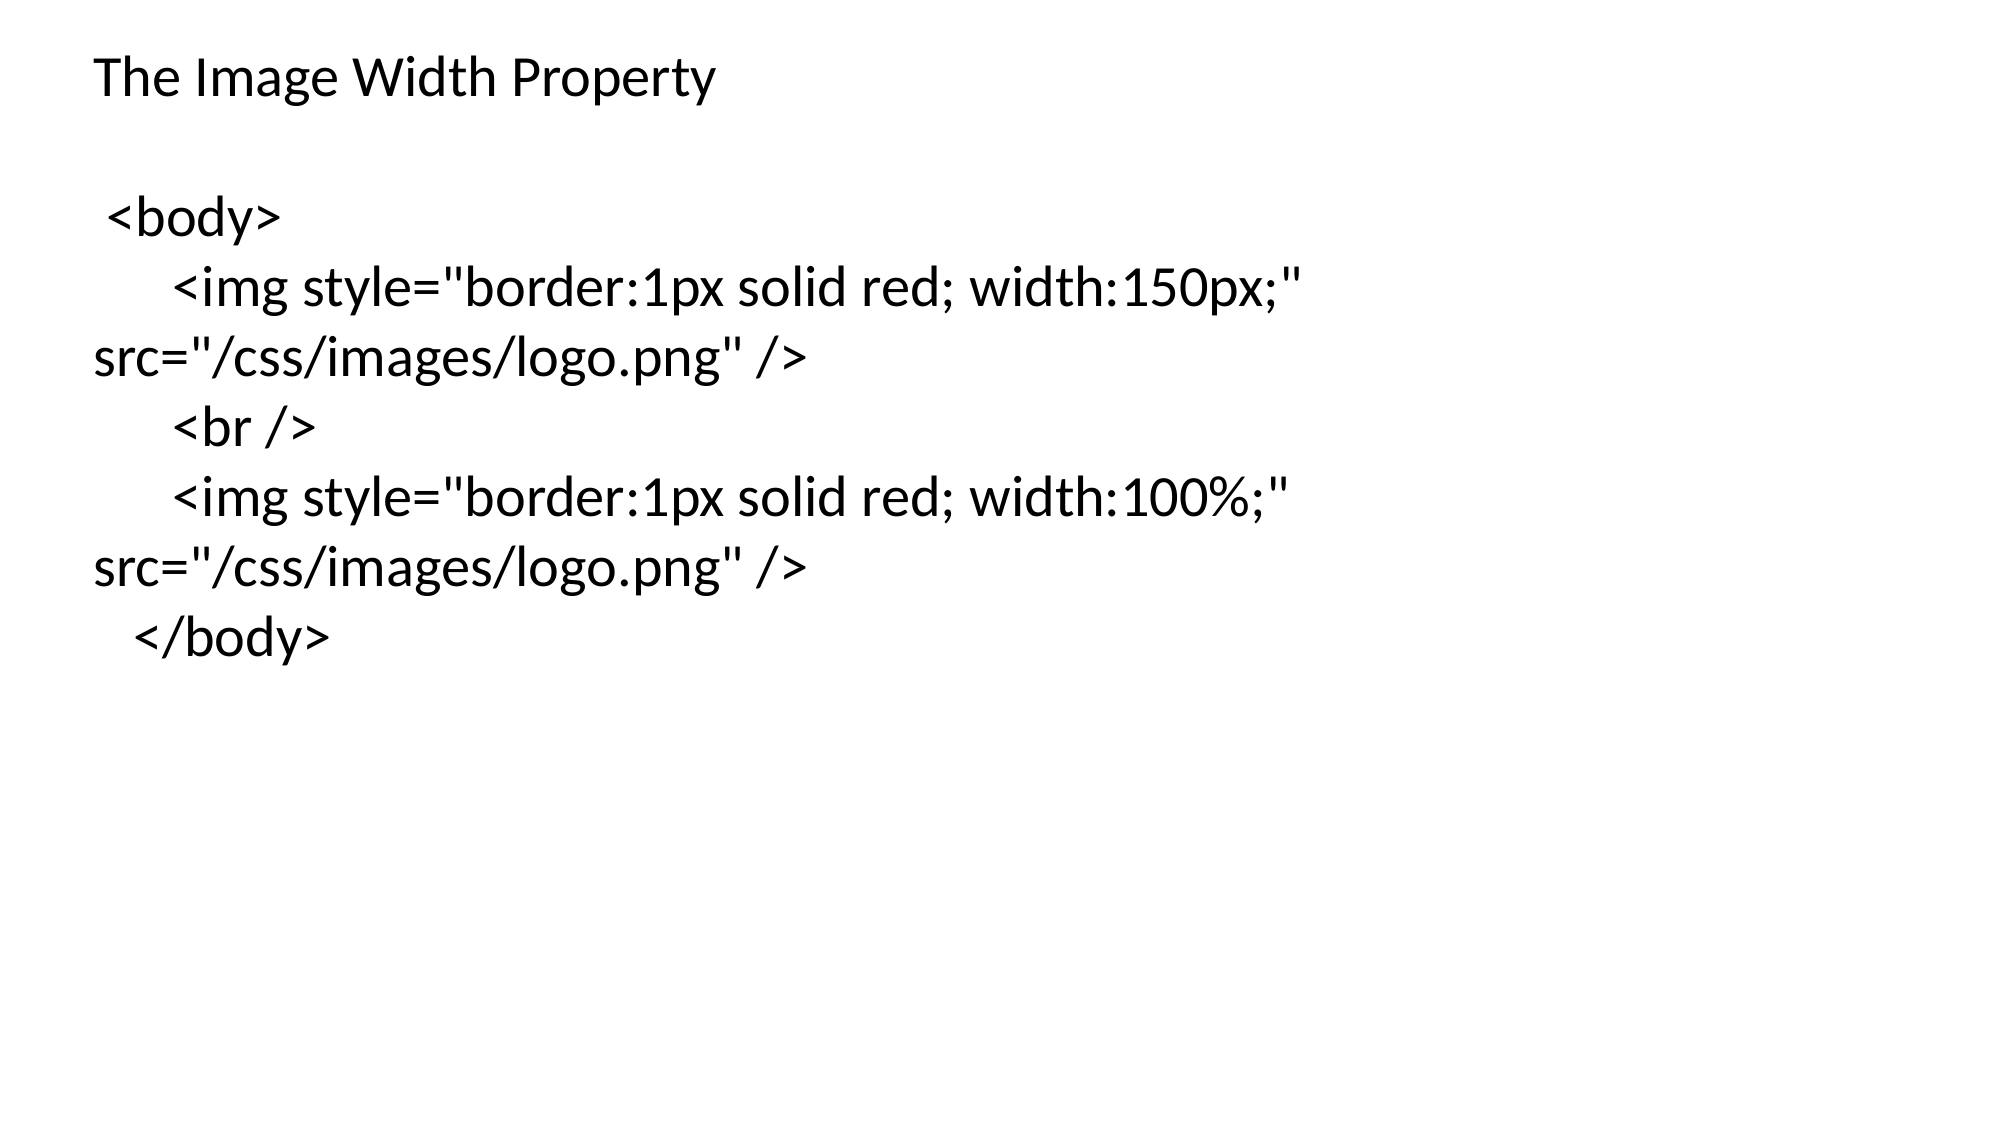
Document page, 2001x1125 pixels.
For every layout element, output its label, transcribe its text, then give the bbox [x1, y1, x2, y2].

text_box The Image Width Property <body> <img style="border:1px solid red; width:150px;" src="/css/images/logo.png" /> <br /> <img style="border:1px solid red; width:100%;" src="/css/images/logo.png" /> </body> [78, 30, 1957, 676]
